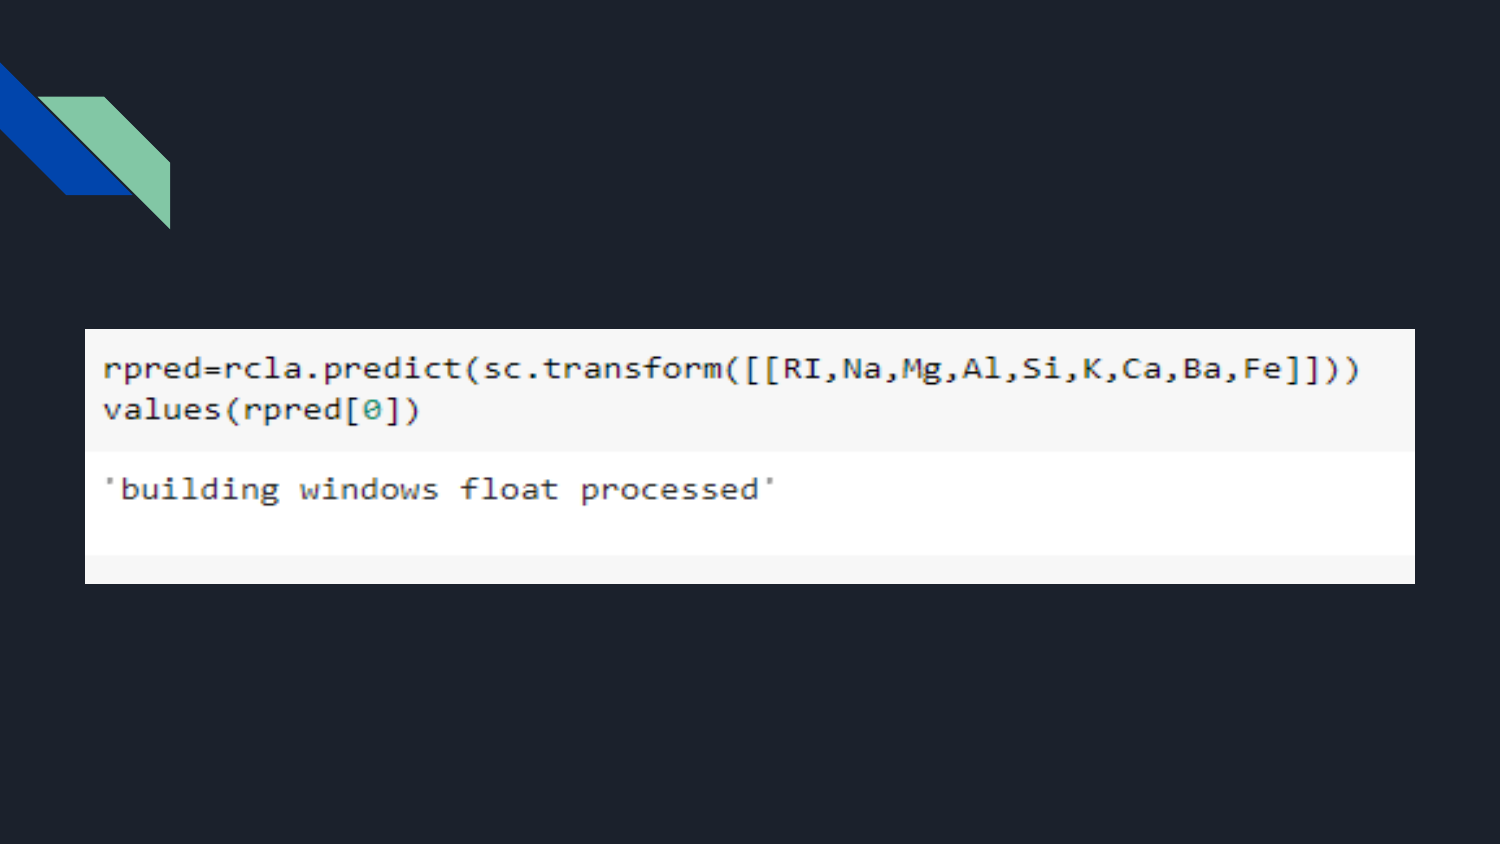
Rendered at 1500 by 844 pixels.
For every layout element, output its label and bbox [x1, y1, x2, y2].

picture [84, 329, 1416, 585]
